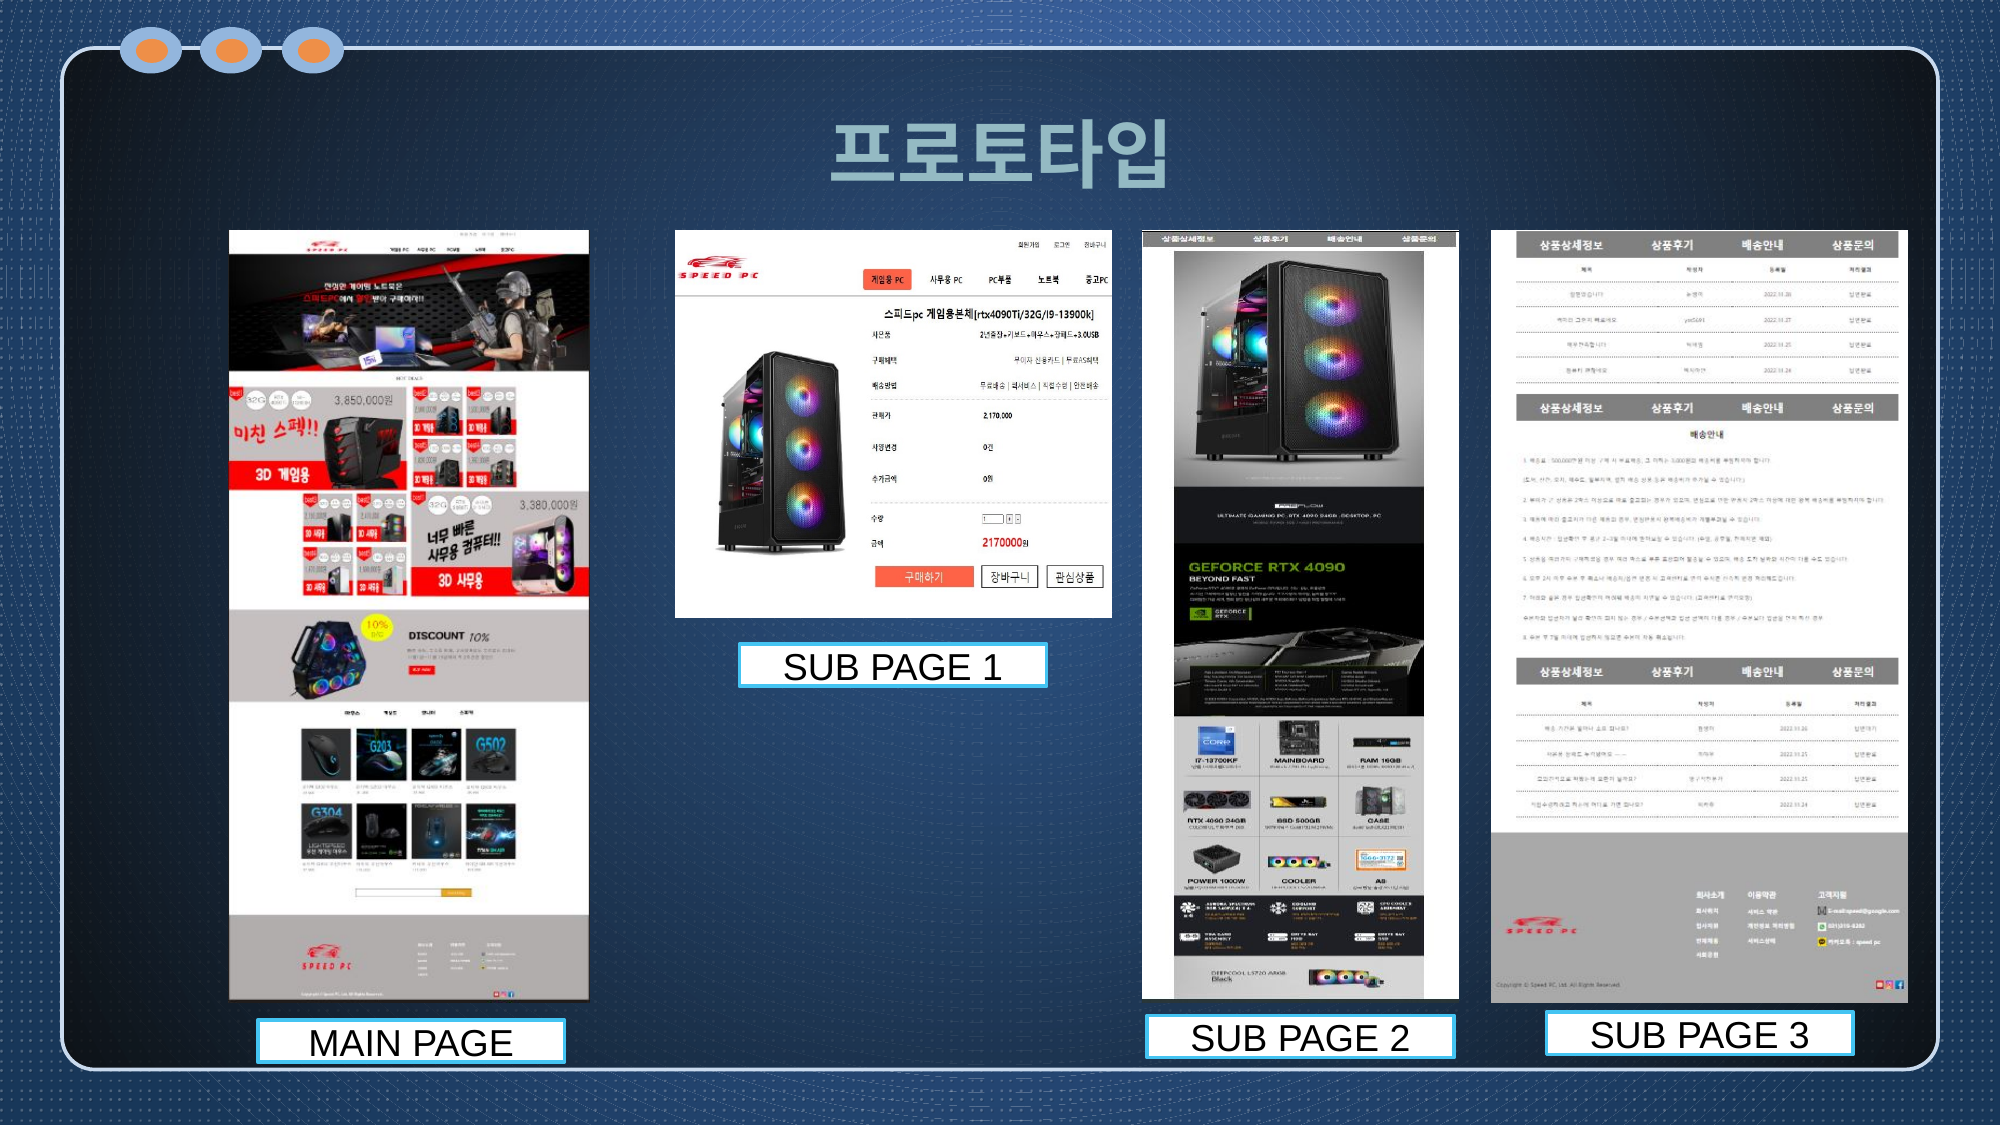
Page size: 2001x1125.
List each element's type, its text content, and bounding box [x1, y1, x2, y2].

text_box SUB PAGE 1 [738, 642, 1048, 688]
title 프로토타입 [110, 75, 1892, 231]
text_box MAIN PAGE [256, 1018, 566, 1064]
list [228, 230, 590, 1003]
picture [1491, 230, 1908, 1003]
picture [674, 230, 1112, 618]
text_box SUB PAGE 3 [1545, 1012, 1855, 1056]
text_box SUB PAGE 2 [1145, 1014, 1456, 1059]
picture [1142, 230, 1459, 1003]
